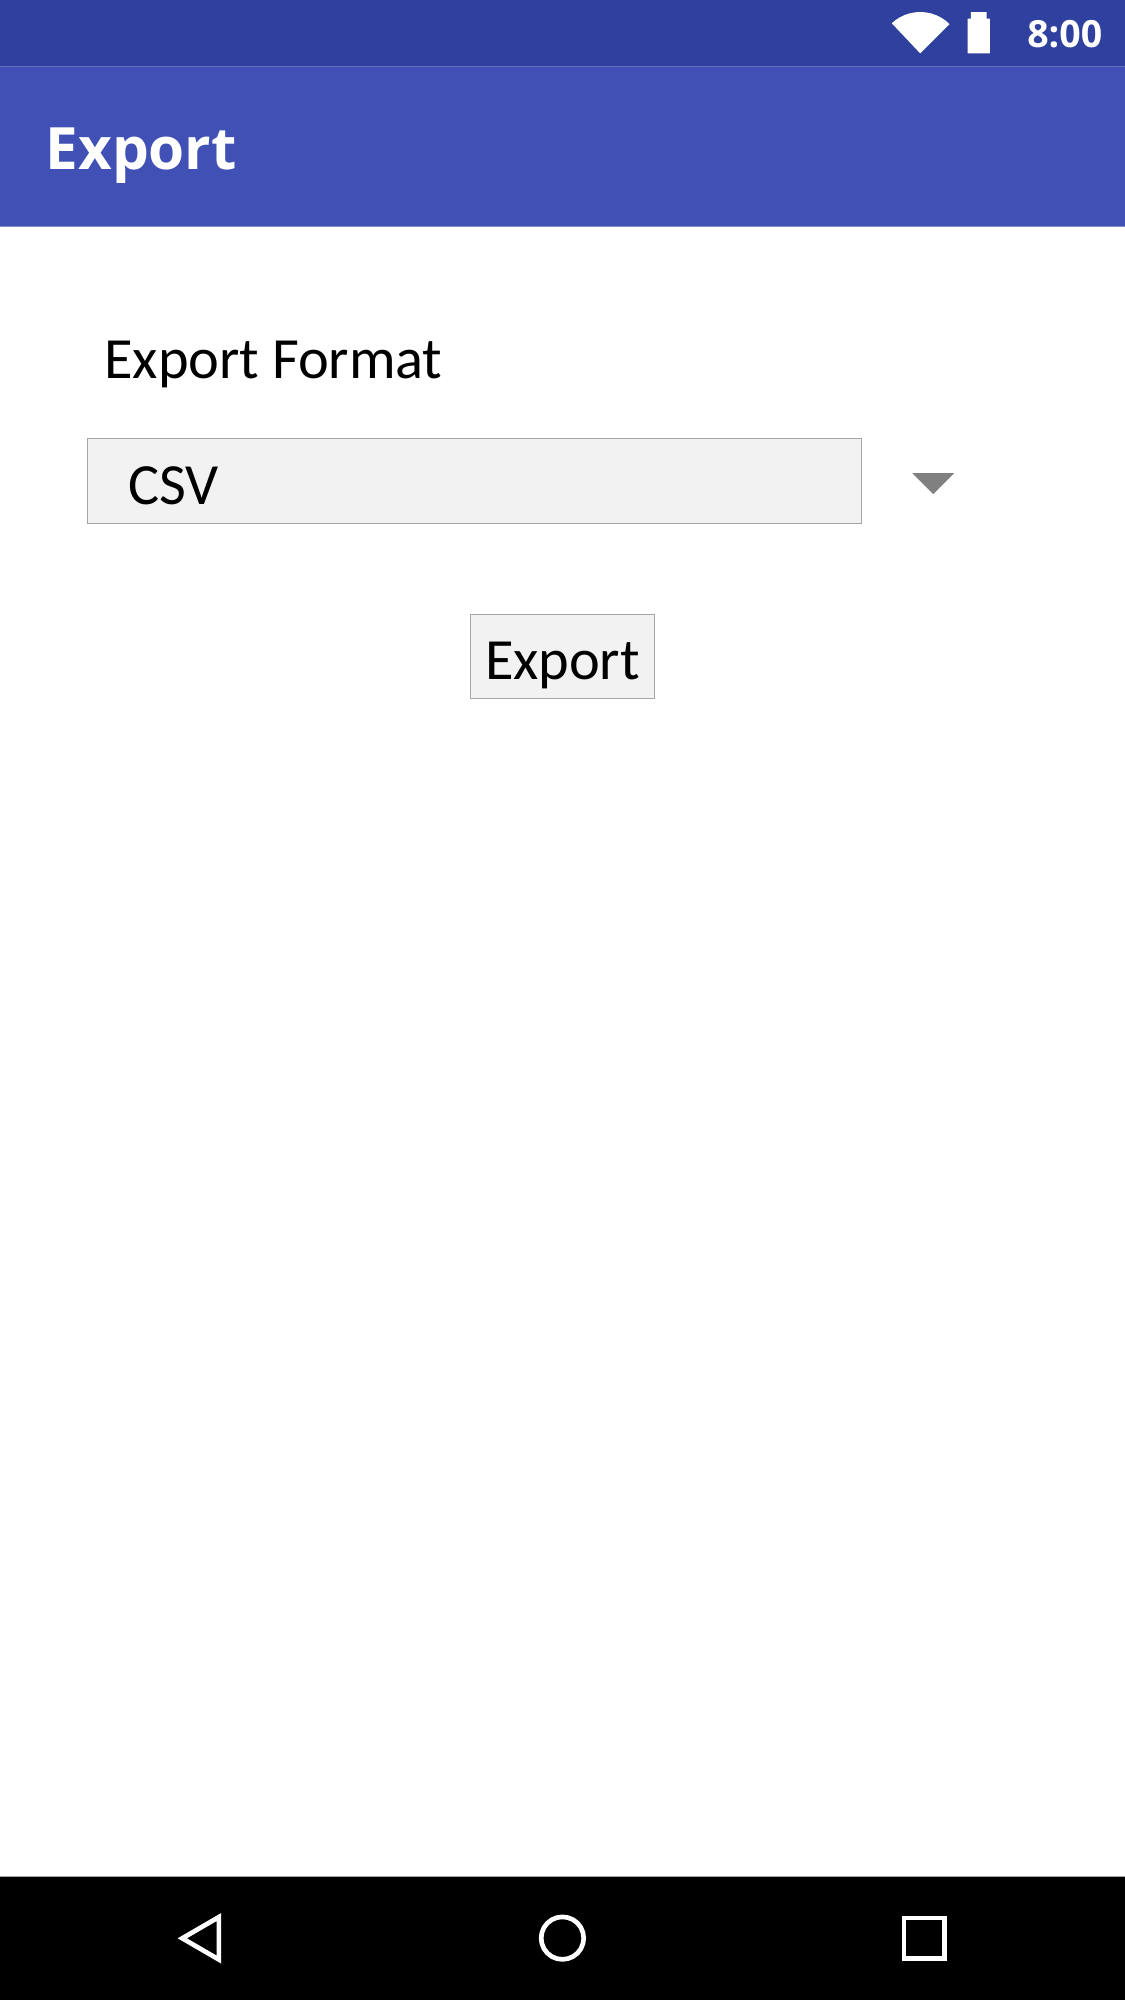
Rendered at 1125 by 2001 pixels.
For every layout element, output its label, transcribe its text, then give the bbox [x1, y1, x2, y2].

text_box Export Format [89, 312, 458, 398]
text_box Export [470, 614, 655, 699]
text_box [0, 0, 1125, 66]
text_box CSV [87, 438, 862, 524]
text_box [909, 472, 957, 496]
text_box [0, 1876, 1125, 2000]
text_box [0, 66, 1125, 227]
